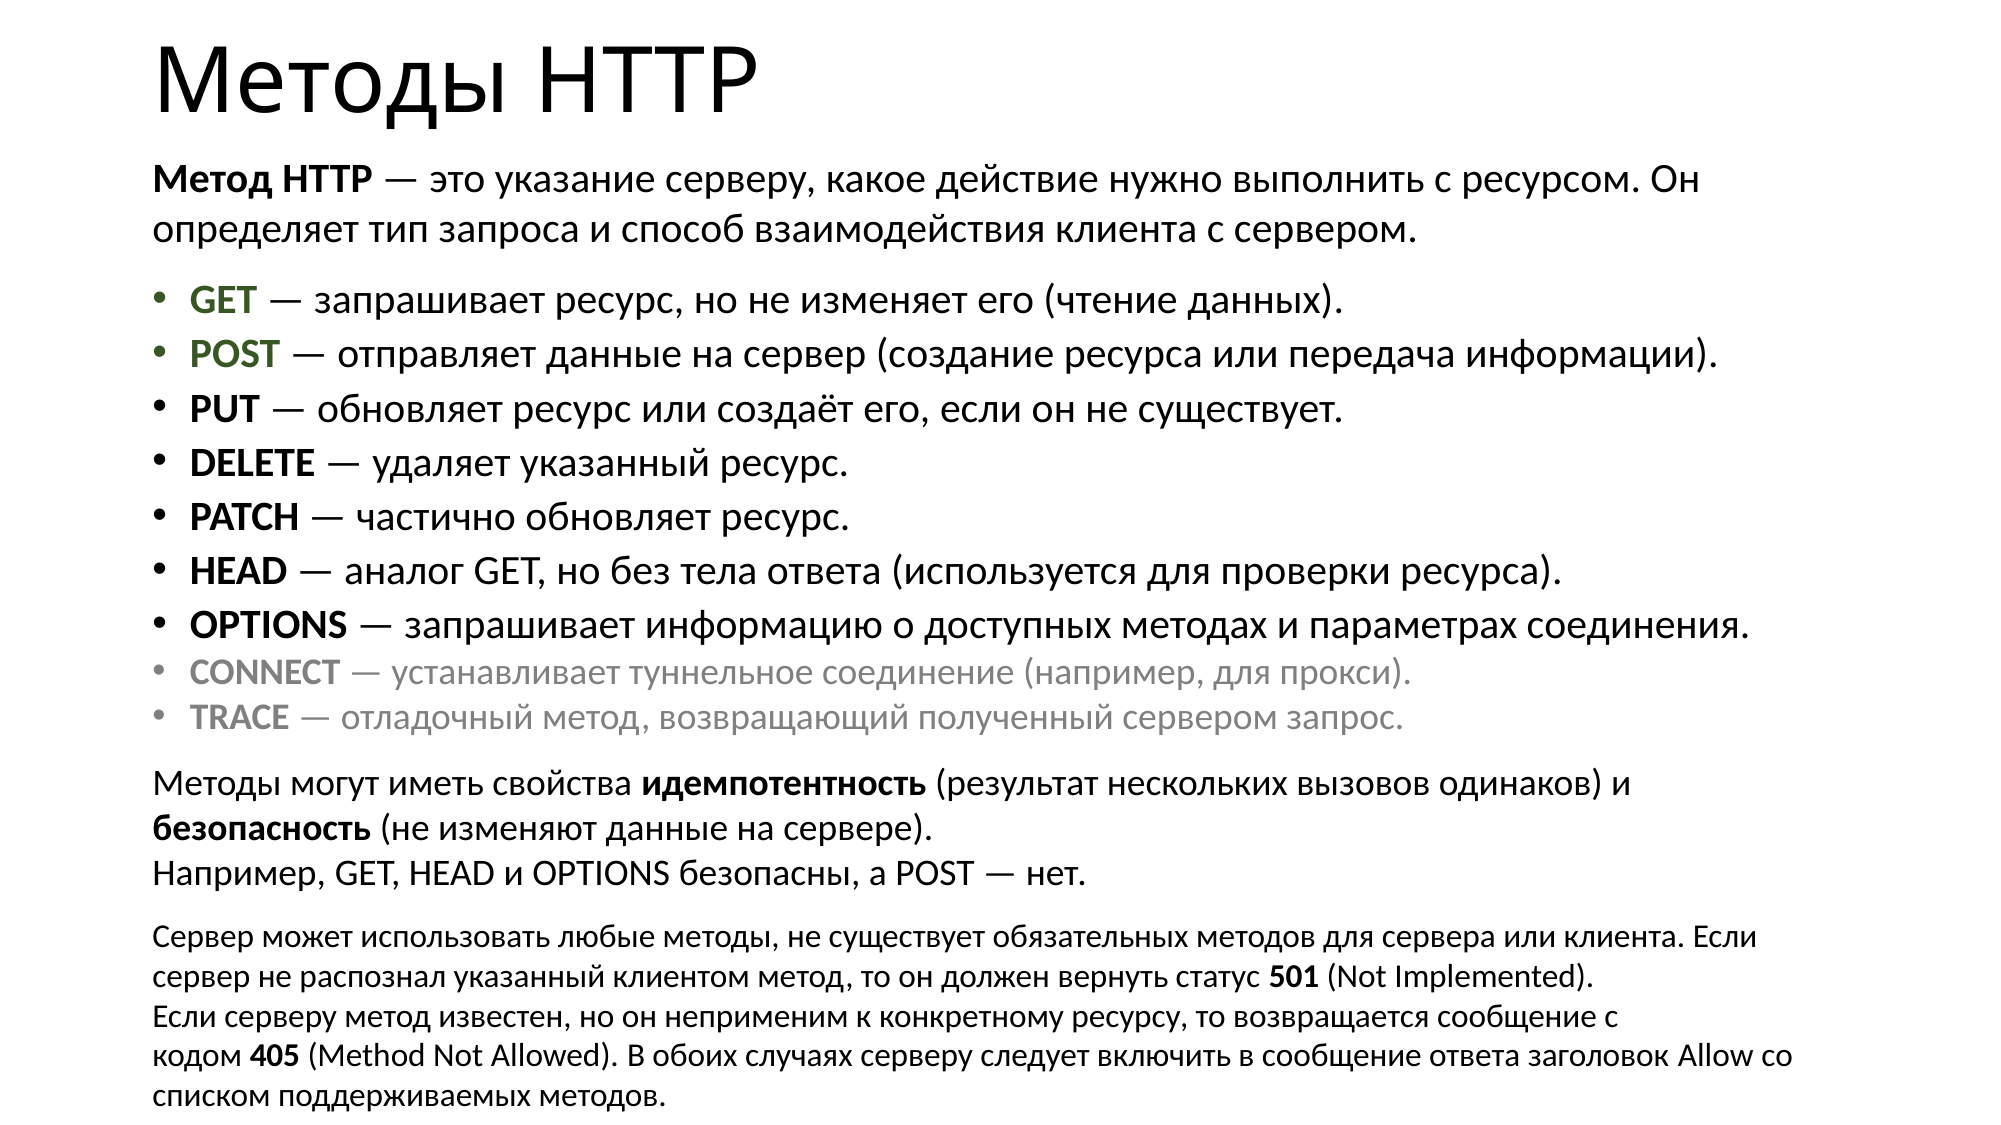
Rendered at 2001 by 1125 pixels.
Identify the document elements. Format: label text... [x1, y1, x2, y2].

list Метод HTTP — это указание серверу, какое действие нужно выполнить с ресурсом. Он определяет тип запроса и способ взаимодействия клиента с сервером. GET — запрашивает ресурс, но не изменяет его (чтение данных). POST — отправляет данные на сервер (создание ресурса или передача информации). PUT — обновляет ресурс или создаёт его, если он не существует. DELETE — удаляет указанный ресурс. PATCH — частично обновляет ресурс. HEAD — аналог GET, но без тела ответа (используется для проверки ресурса). OPTIONS — запрашивает информацию о доступных методах и параметрах соединения. CONNECT — устанавливает туннельное соединение (например, для прокси). TRACE — отладочный метод, возвращающий полученный сервером запрос. Методы могут иметь свойства идемпотентность (результат нескольких вызовов одинаков) и безопасность (не изменяют данные на сервере). Например, GET, HEAD и OPTIONS безопасны, а POST — нет. Сервер может использовать любые методы, не существует обязательных методов для сервера или клиента. Если сервер не распознал указанный клиентом метод, то он должен вернуть статус 501 (Not Implemented). Если серверу метод известен, но он неприменим к конкретному ресурсу, то возвращается сообщение с кодом 405 (Method Not Allowed). В обоих случаях серверу следует включить в сообщение ответа заголовок Allow со списком поддерживаемых методов. [137, 143, 1863, 1087]
title Методы HTTP [137, 22, 1863, 143]
